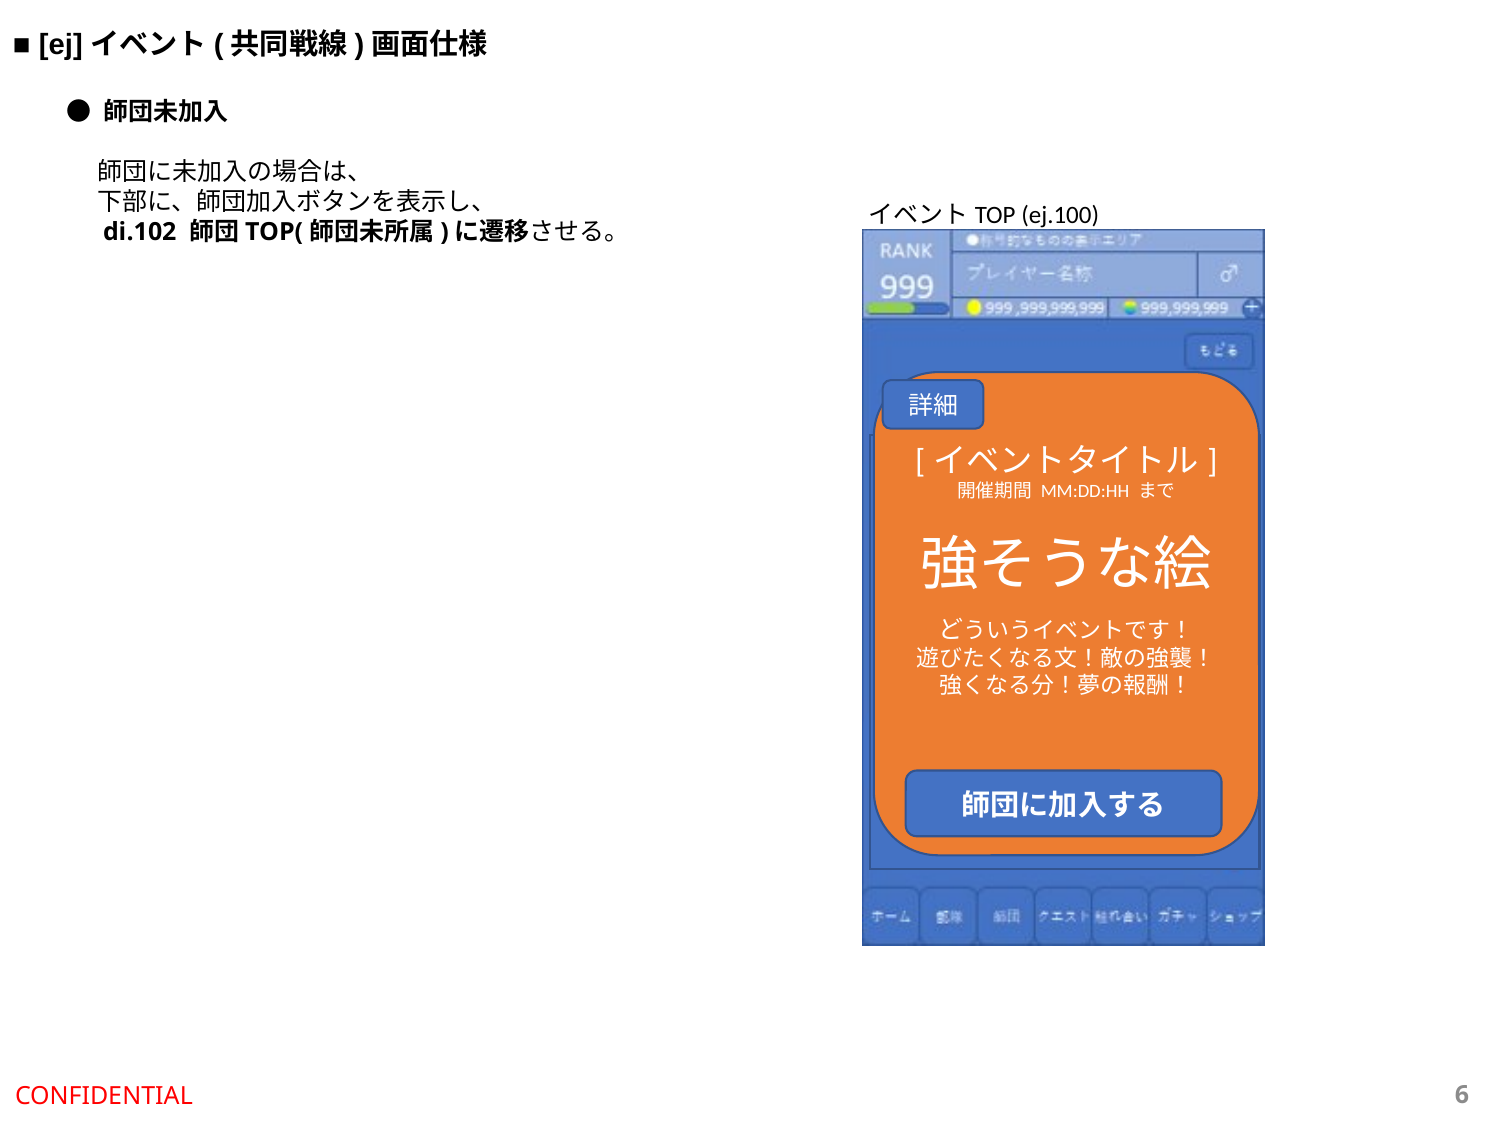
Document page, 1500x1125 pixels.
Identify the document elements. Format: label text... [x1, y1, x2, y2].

text_box ■ [ej]イベント(共同戦線)画面仕様 [0, 17, 504, 68]
text_box ● 師団未加入 師団に未加入の場合は、 下部に、師団加入ボタンを表示し、 di.102 師団TOP(師団未所属)に遷移させる。 [52, 88, 645, 283]
text_box [97, 138, 127, 229]
footer CONFIDENTIAL [0, 1065, 507, 1125]
text_box イベントTOP (ej.100) [854, 191, 1288, 237]
picture [862, 229, 1265, 946]
slide_number 5 [1146, 1065, 1485, 1125]
